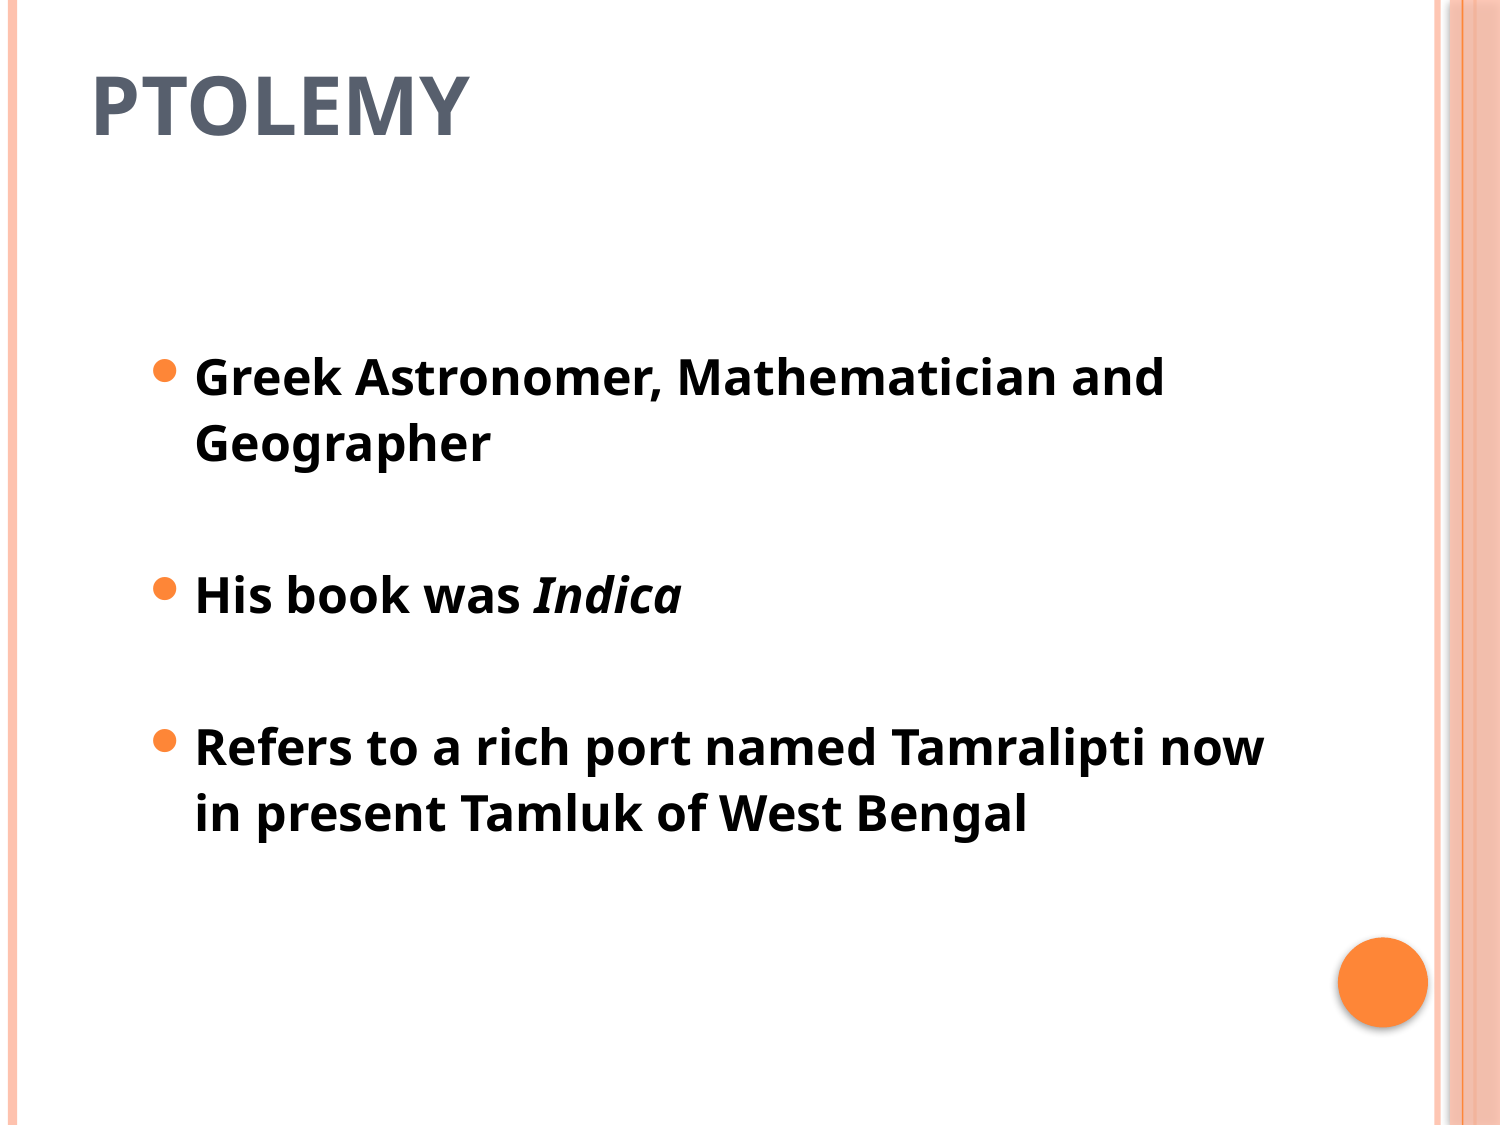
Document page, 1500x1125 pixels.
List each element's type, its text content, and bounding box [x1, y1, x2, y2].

title Ptolemy [75, 45, 1300, 233]
list Greek Astronomer, Mathematician and Geographer His book was Indica Refers to a rich port named Tamralipti now in present Tamluk of West Bengal [75, 262, 1300, 1062]
